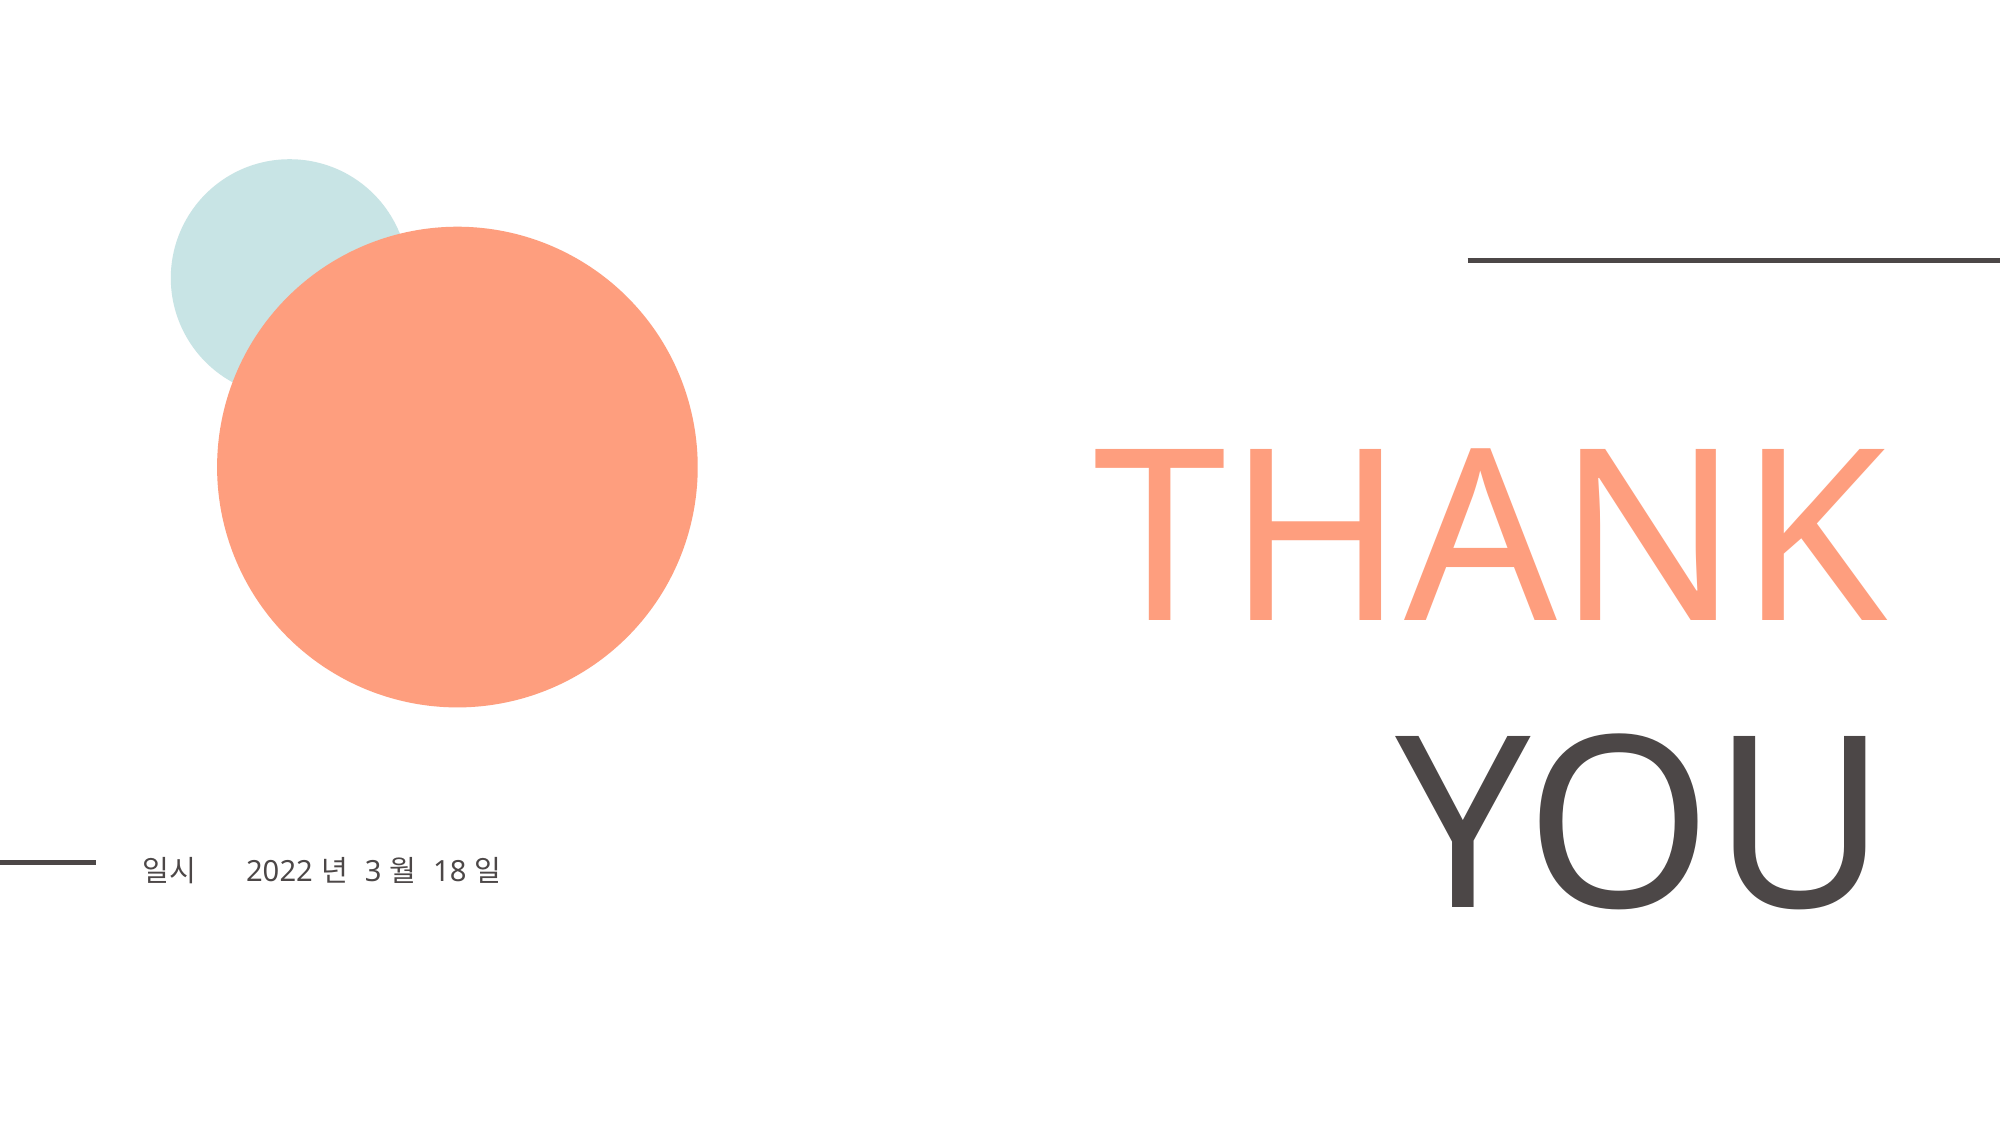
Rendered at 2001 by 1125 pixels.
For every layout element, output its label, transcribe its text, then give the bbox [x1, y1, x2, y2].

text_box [170, 159, 698, 708]
table_header 일시 [129, 841, 230, 888]
text_box THANK YOU [1079, 373, 1903, 963]
table_header 2022년 3월 18일 [232, 841, 848, 888]
